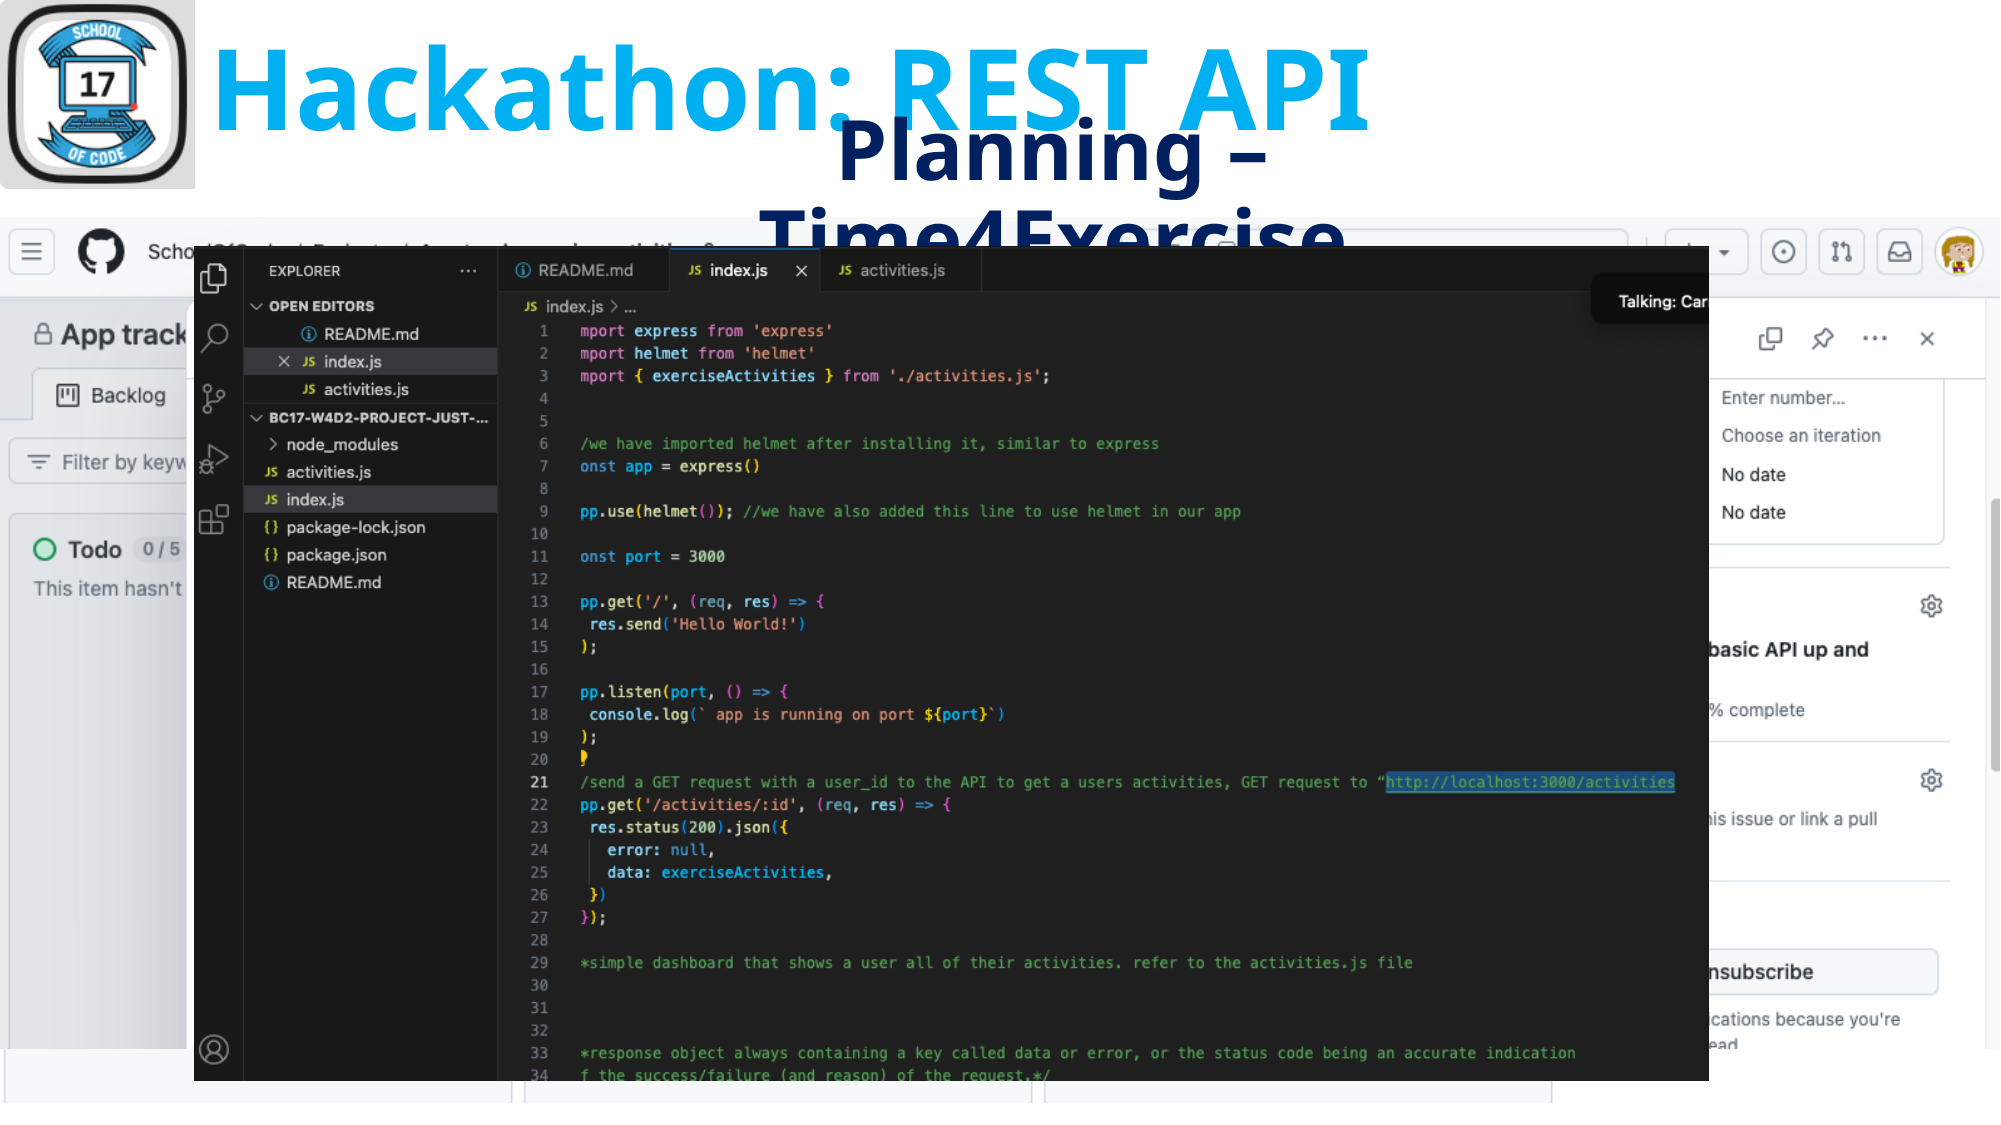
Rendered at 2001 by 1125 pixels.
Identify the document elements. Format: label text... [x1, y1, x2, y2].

title Hackathon: REST API [194, 0, 1920, 204]
picture [0, 217, 2000, 1103]
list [0, 0, 195, 189]
text_box Planning – Time4Exercise [550, 89, 1556, 217]
